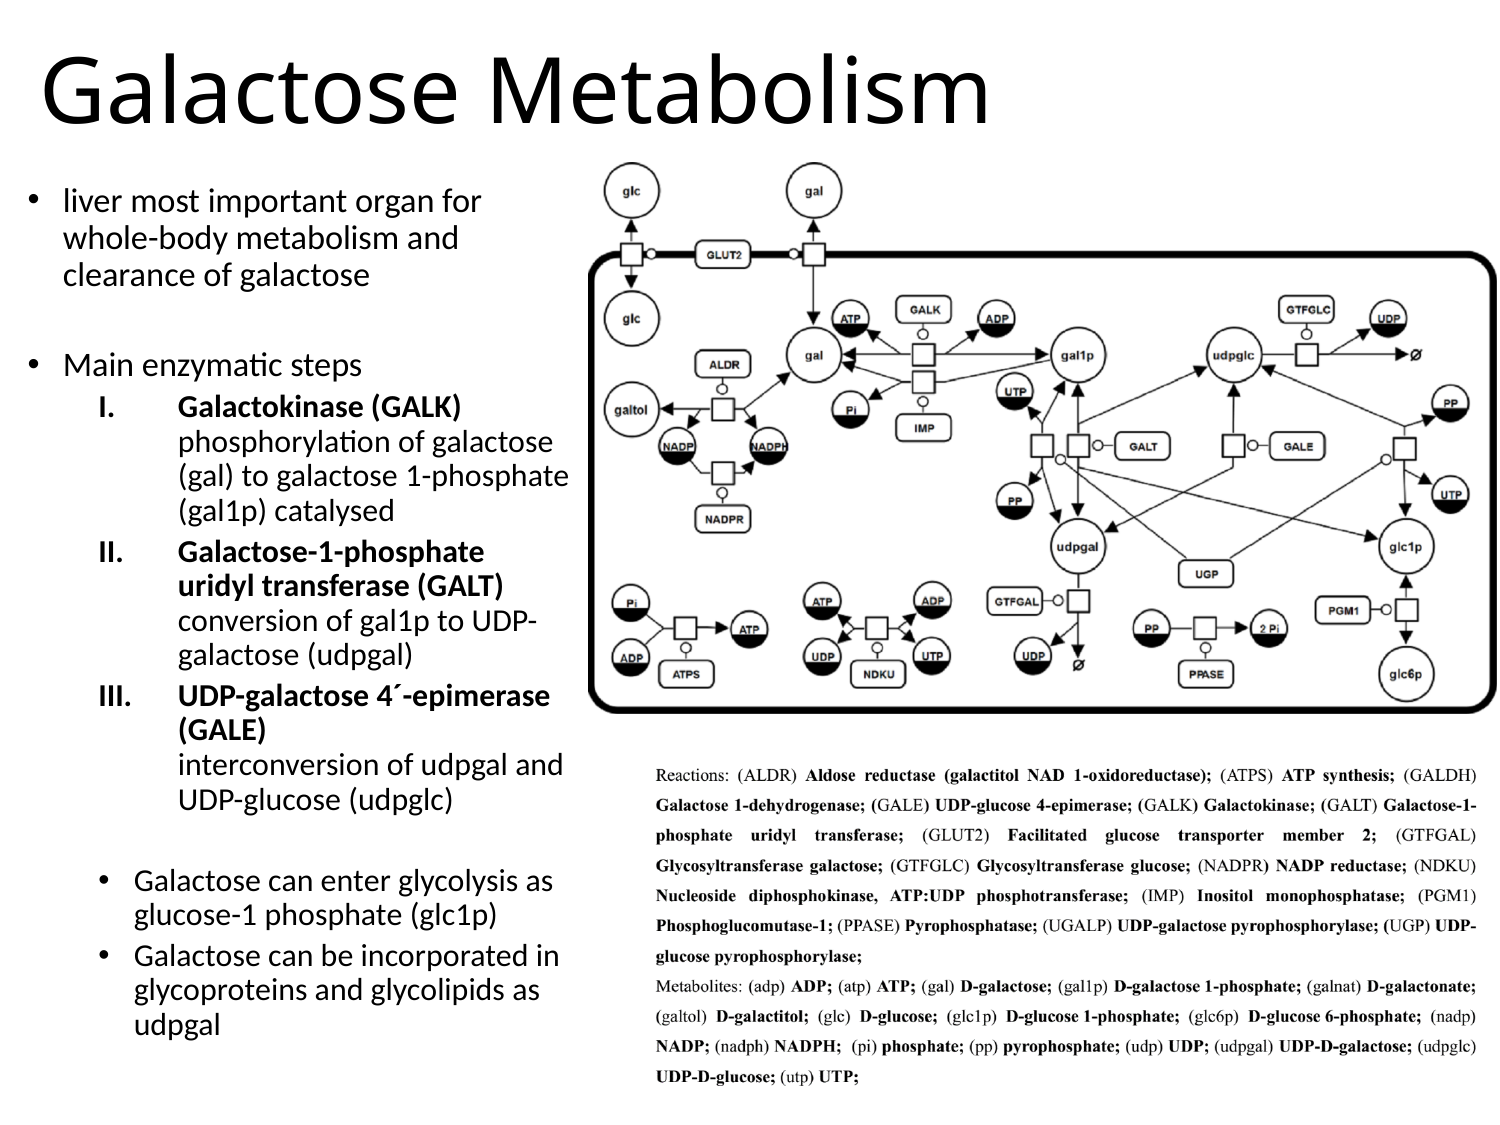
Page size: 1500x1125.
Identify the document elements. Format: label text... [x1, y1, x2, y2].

title Galactose Metabolism [24, 0, 1463, 174]
picture [588, 162, 1497, 714]
list liver most important organ for whole-body metabolism and clearance of galactose Main enzymatic steps Galactokinase (GALK) phosphorylation of galactose (gal) to galactose 1-phosphate (gal1p) catalysed Galactose-1-phosphate uridyl transferase (GALT) conversion of gal1p to UDP-galactose (udpgal) UDP-galactose 4´-epimerase (GALE) interconversion of udpgal and UDP-glucose (udpglc) Galactose can enter glycolysis as glucose-1 phosphate (glc1p) Galactose can be incorporated in glycoproteins and glycolipids as udpgal [12, 174, 588, 1075]
picture [644, 762, 1479, 1088]
